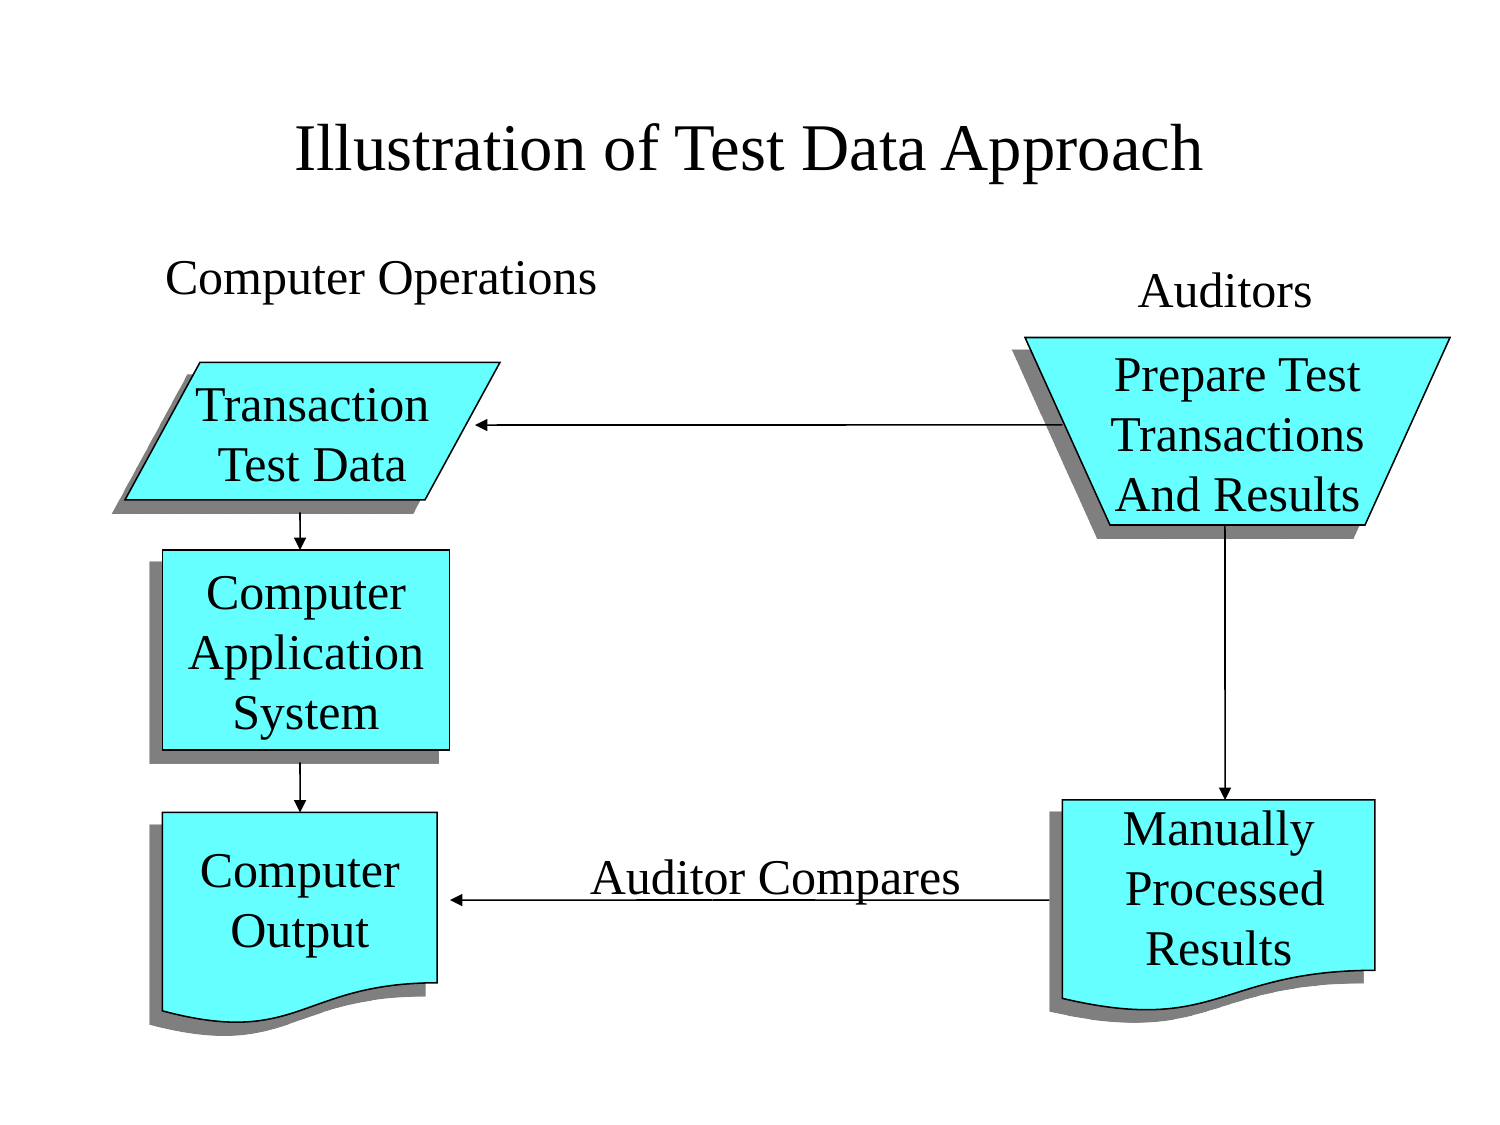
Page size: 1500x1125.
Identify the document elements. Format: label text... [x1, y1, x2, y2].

text_box [1218, 524, 1232, 799]
text_box [293, 762, 307, 813]
text_box Transaction Test Data [124, 362, 500, 500]
text_box [293, 512, 307, 550]
text_box Computer Output [162, 812, 438, 1023]
title Illustration of Test Data Approach [112, 49, 1388, 238]
text_box Auditors [1050, 249, 1400, 325]
text_box Computer Operations [137, 237, 625, 313]
text_box [474, 418, 1063, 432]
text_box Prepare Test Transactions And Results [1025, 337, 1451, 526]
text_box Computer Application System [162, 549, 450, 751]
text_box Manually Processed Results [1062, 799, 1375, 1010]
text_box Auditor Compares [574, 837, 1013, 913]
text_box [450, 893, 574, 907]
